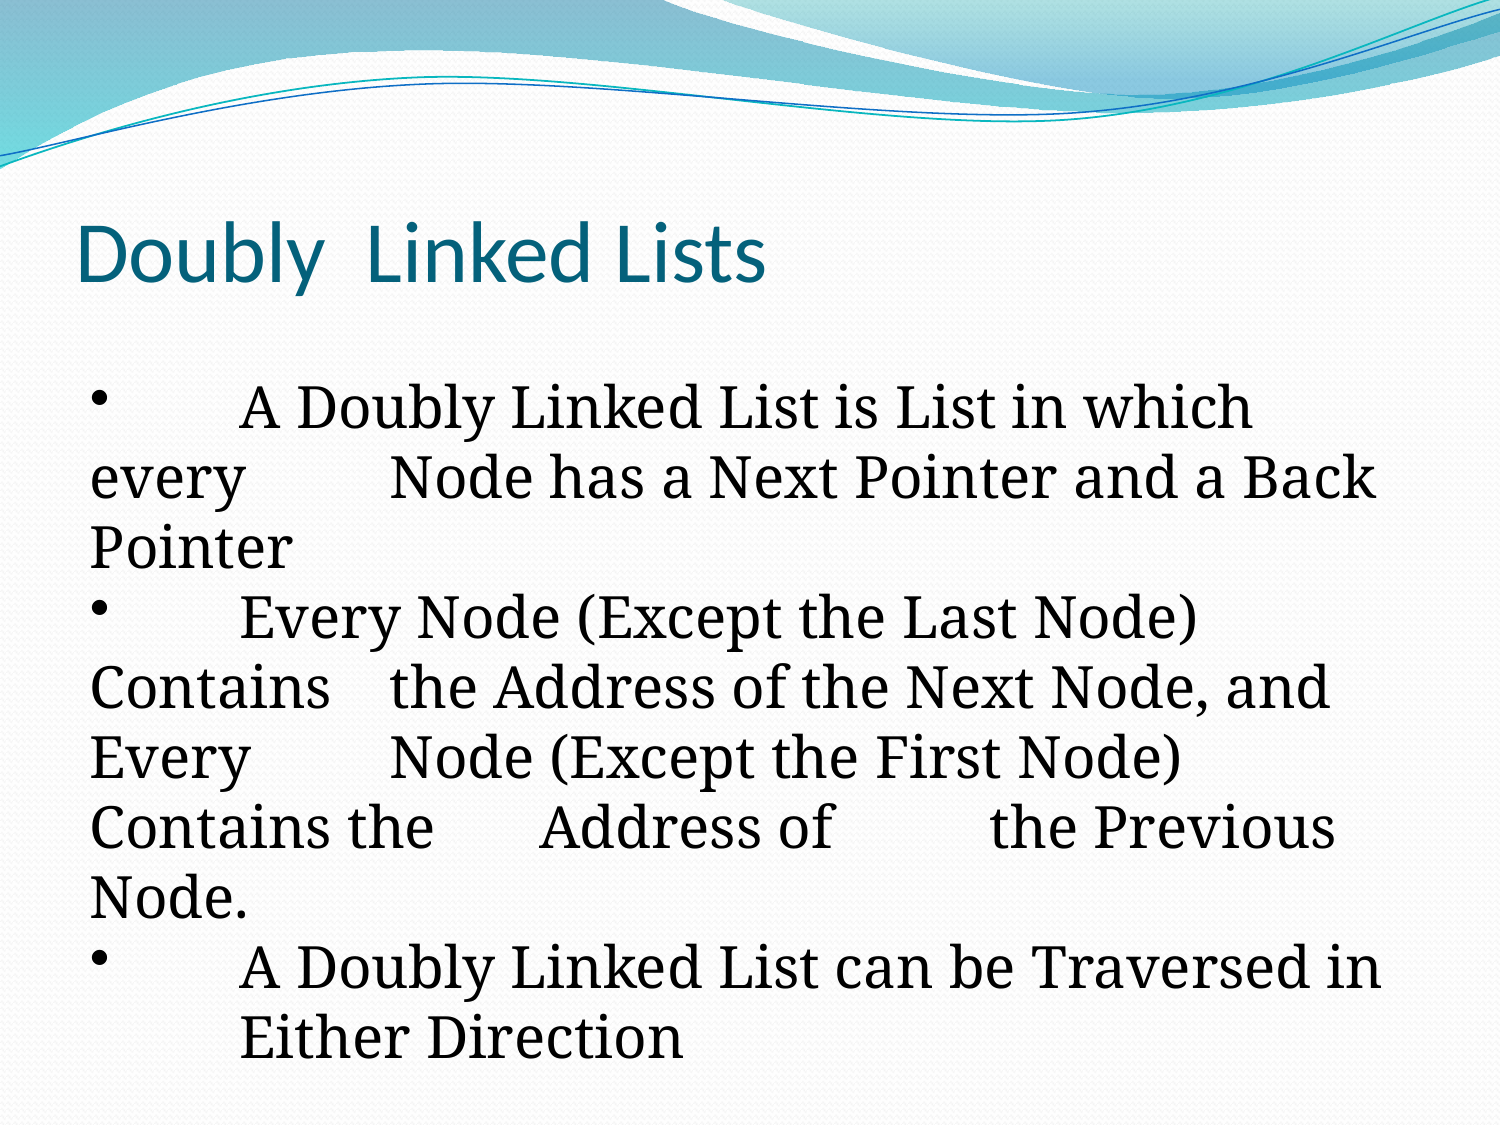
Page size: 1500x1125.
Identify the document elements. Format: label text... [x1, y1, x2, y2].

title Doubly Linked Lists [75, 187, 1425, 300]
text_box A Doubly Linked List is List in which every Node has a Next Pointer and a Back Pointer Every Node (Except the Last Node) Contains the Address of the Next Node, and Every Node (Except the First Node) Contains the Address of the Previous Node. A Doubly Linked List can be Traversed in Either Direction [74, 362, 1425, 1125]
